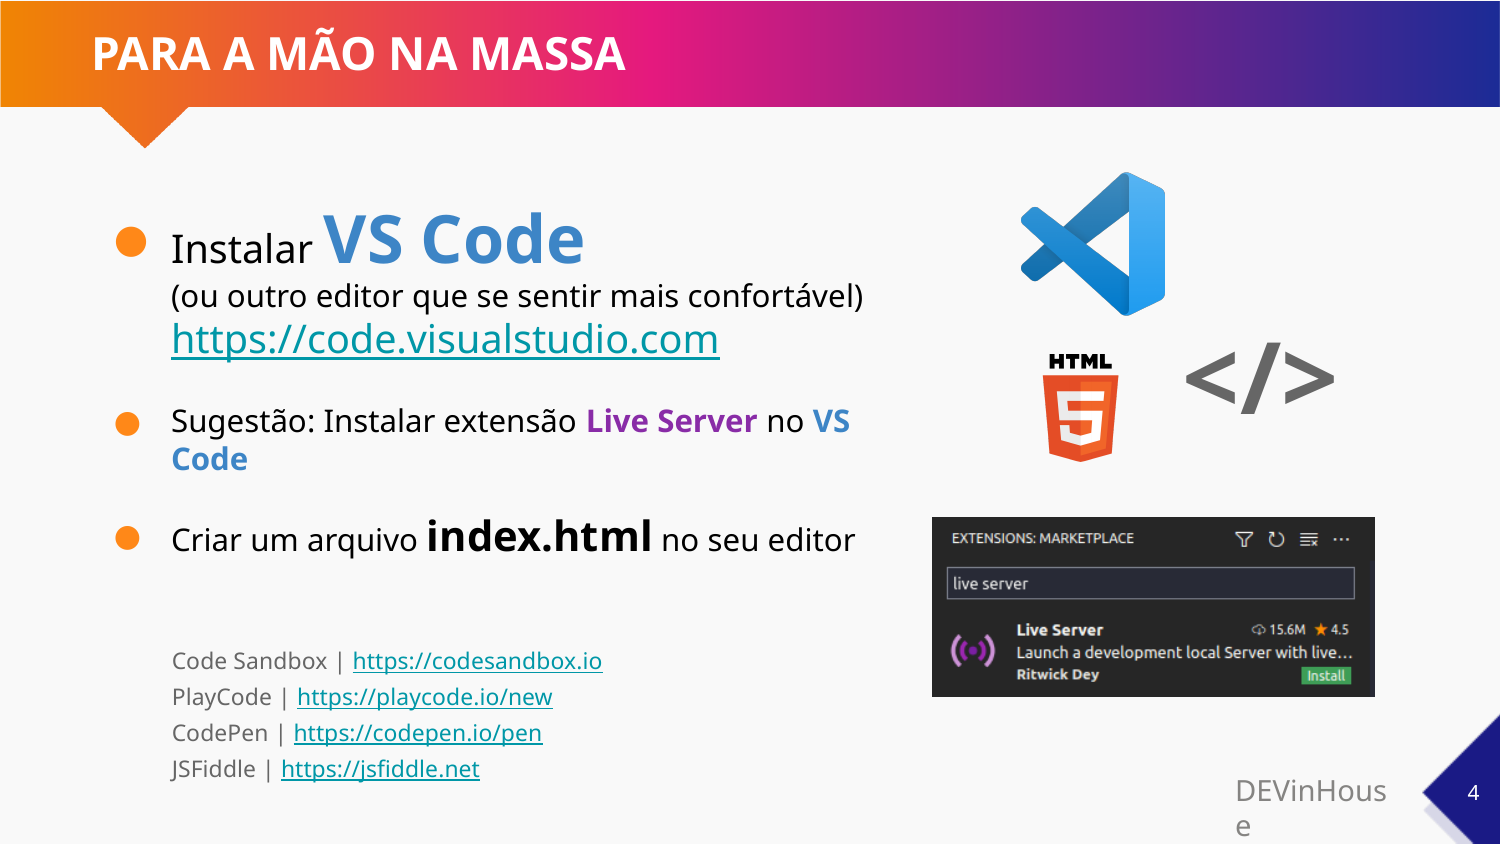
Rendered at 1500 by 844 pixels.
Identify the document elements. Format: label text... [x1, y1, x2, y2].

picture [1417, 712, 1500, 844]
picture [0, 0, 1500, 168]
picture [1020, 171, 1165, 317]
text_box Code Sandbox | https://codesandbox.io PlayCode | https://playcode.io/new CodePen | https://codepen.io/pen JSFiddle | https://jsfiddle.net [156, 627, 923, 801]
picture [1026, 354, 1135, 463]
slide_number ‹#› [1446, 771, 1500, 817]
picture [932, 516, 1375, 697]
text_box Instalar VS Code (ou outro editor que se sentir mais confortável) https://code.visualstudio.com Sugestão: Instalar extensão Live Server no VS Code Criar um arquivo index.html no seu editor [81, 176, 946, 580]
text_box </> [1153, 303, 1368, 446]
title PARA A MÃO NA MASSA [76, 0, 1424, 105]
